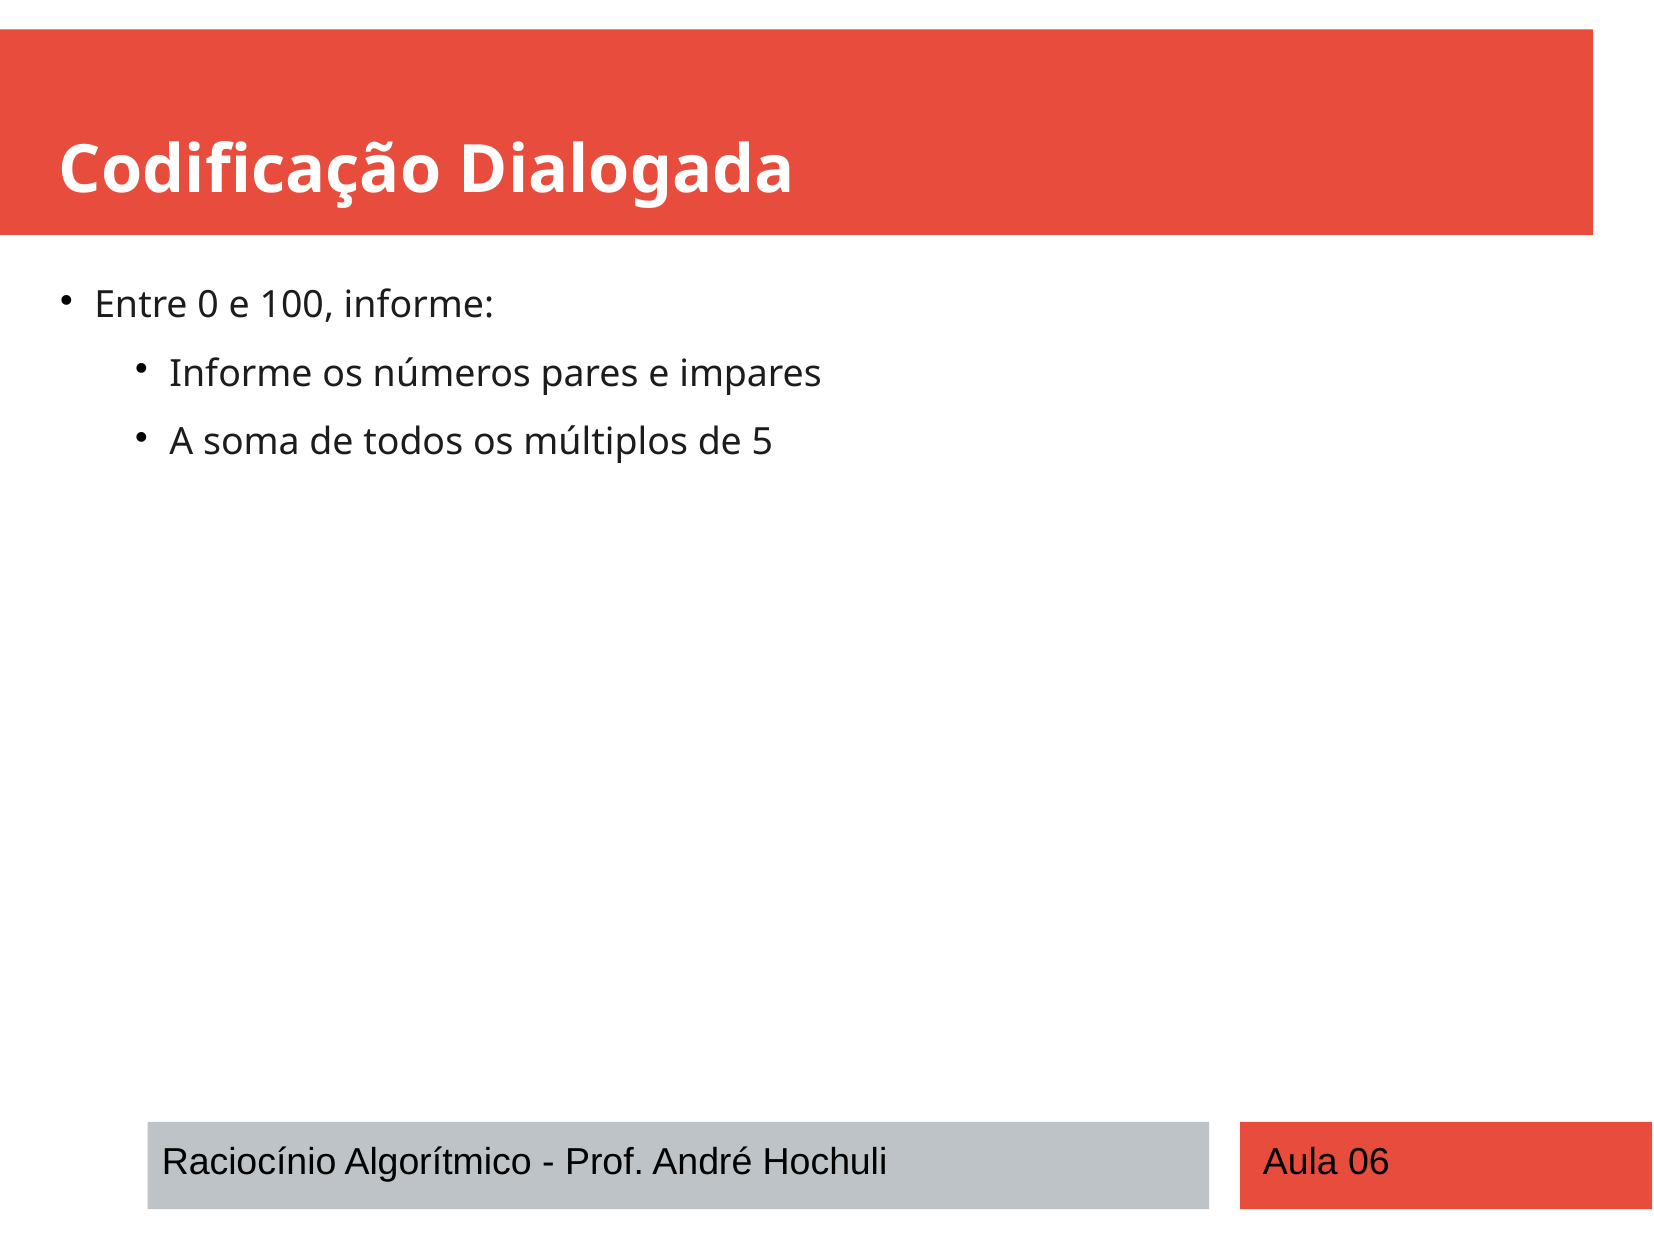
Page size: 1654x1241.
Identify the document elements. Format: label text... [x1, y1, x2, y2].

text_box Codificação Dialogada [58, 58, 1594, 206]
text_box Entre 0 e 100, informe: Informe os números pares e impares A soma de todos os múltiplos de 5 [58, 279, 1564, 1047]
text_box Raciocínio Algorítmico - Prof. André Hochuli [147, 1129, 1204, 1189]
text_box Aula 06 [1248, 1129, 1622, 1189]
